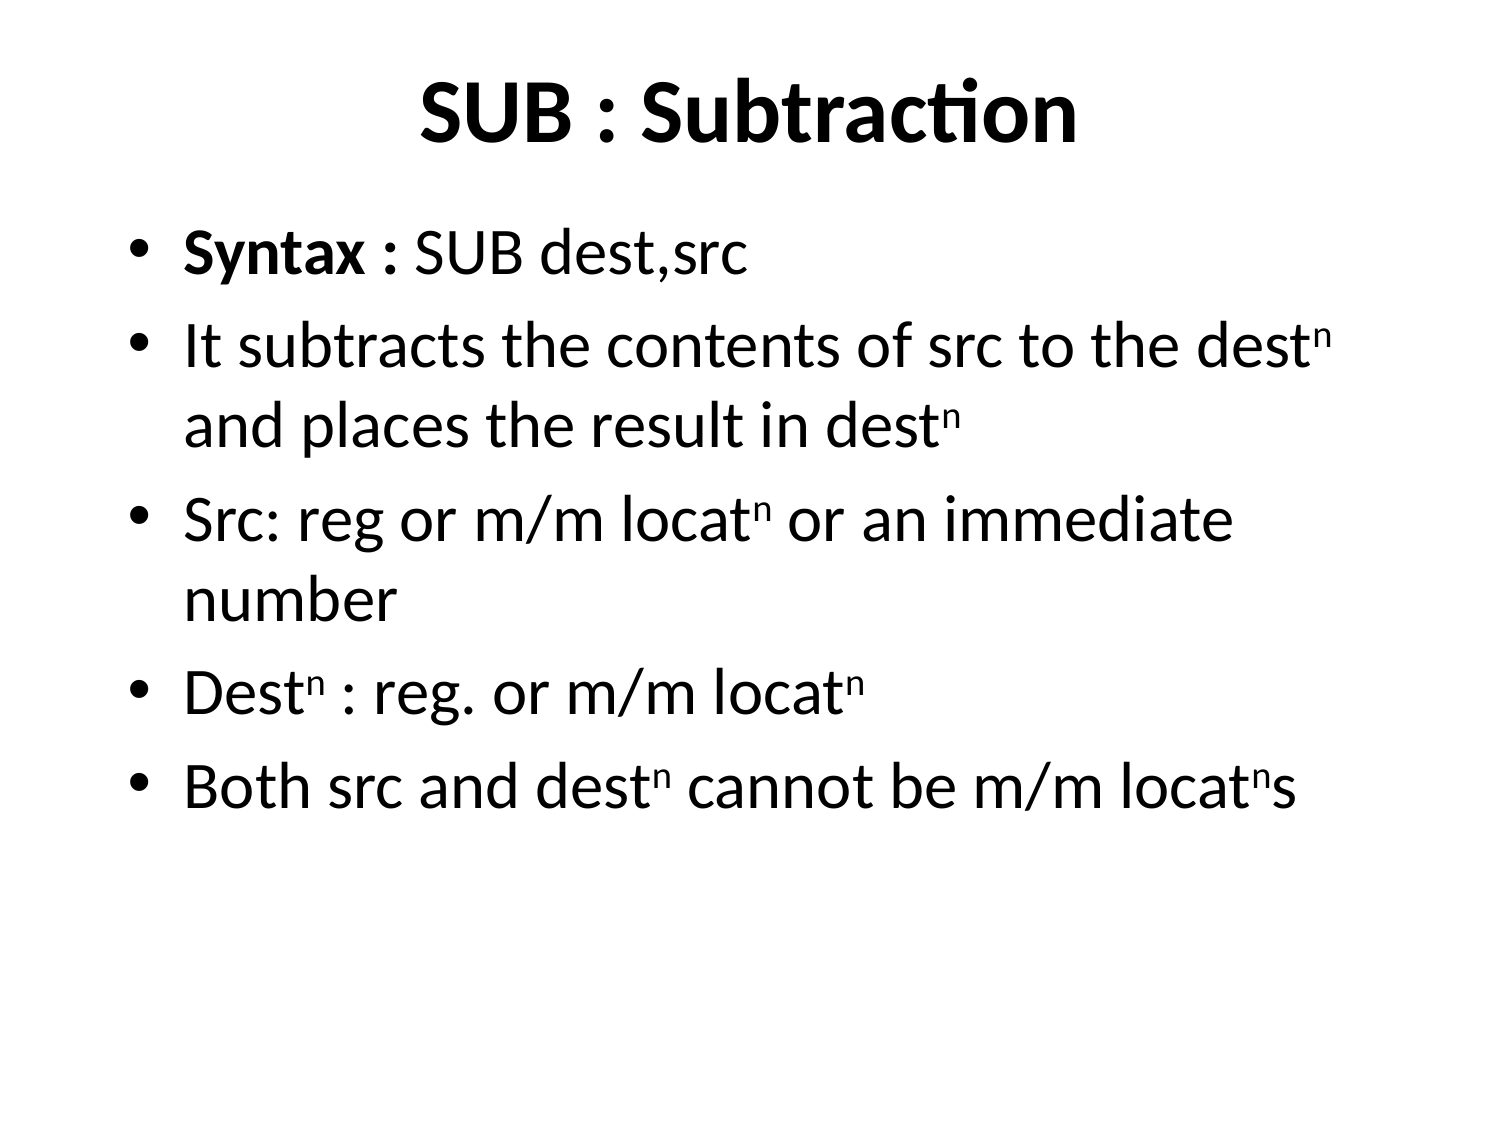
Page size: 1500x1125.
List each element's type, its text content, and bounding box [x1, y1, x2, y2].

title SUB : Subtraction [112, 12, 1388, 200]
list Syntax : SUB dest,src It subtracts the contents of src to the destn and places the result in destn Src: reg or m/m locatn or an immediate number Destn : reg. or m/m locatn Both src and destn cannot be m/m locatns [112, 200, 1388, 1063]
